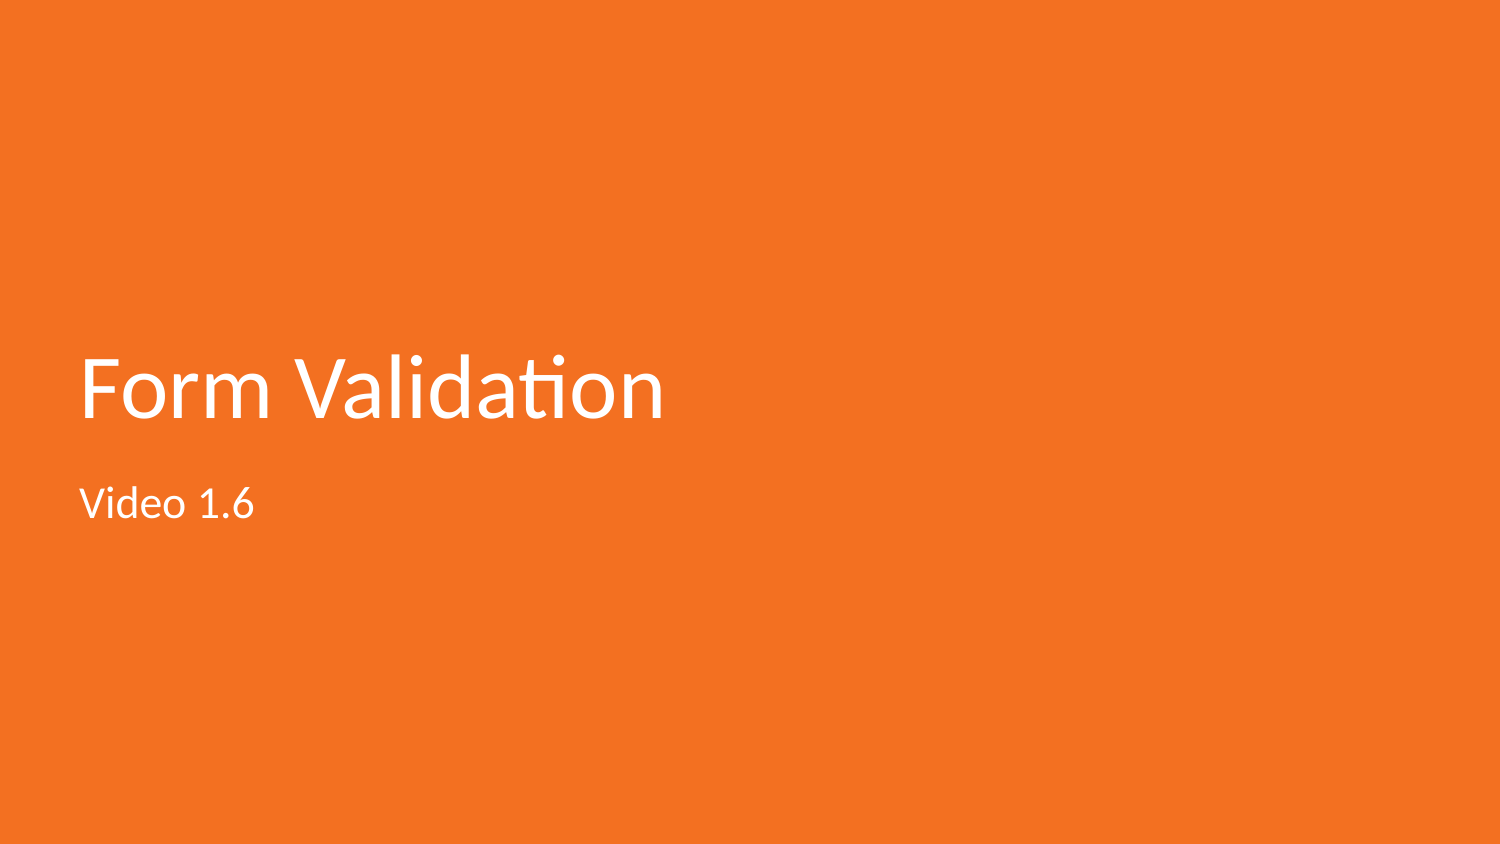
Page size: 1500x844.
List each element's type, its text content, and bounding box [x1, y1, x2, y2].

subtitle Video 1.6 [64, 457, 1413, 529]
title Form Validation [64, 298, 1413, 452]
